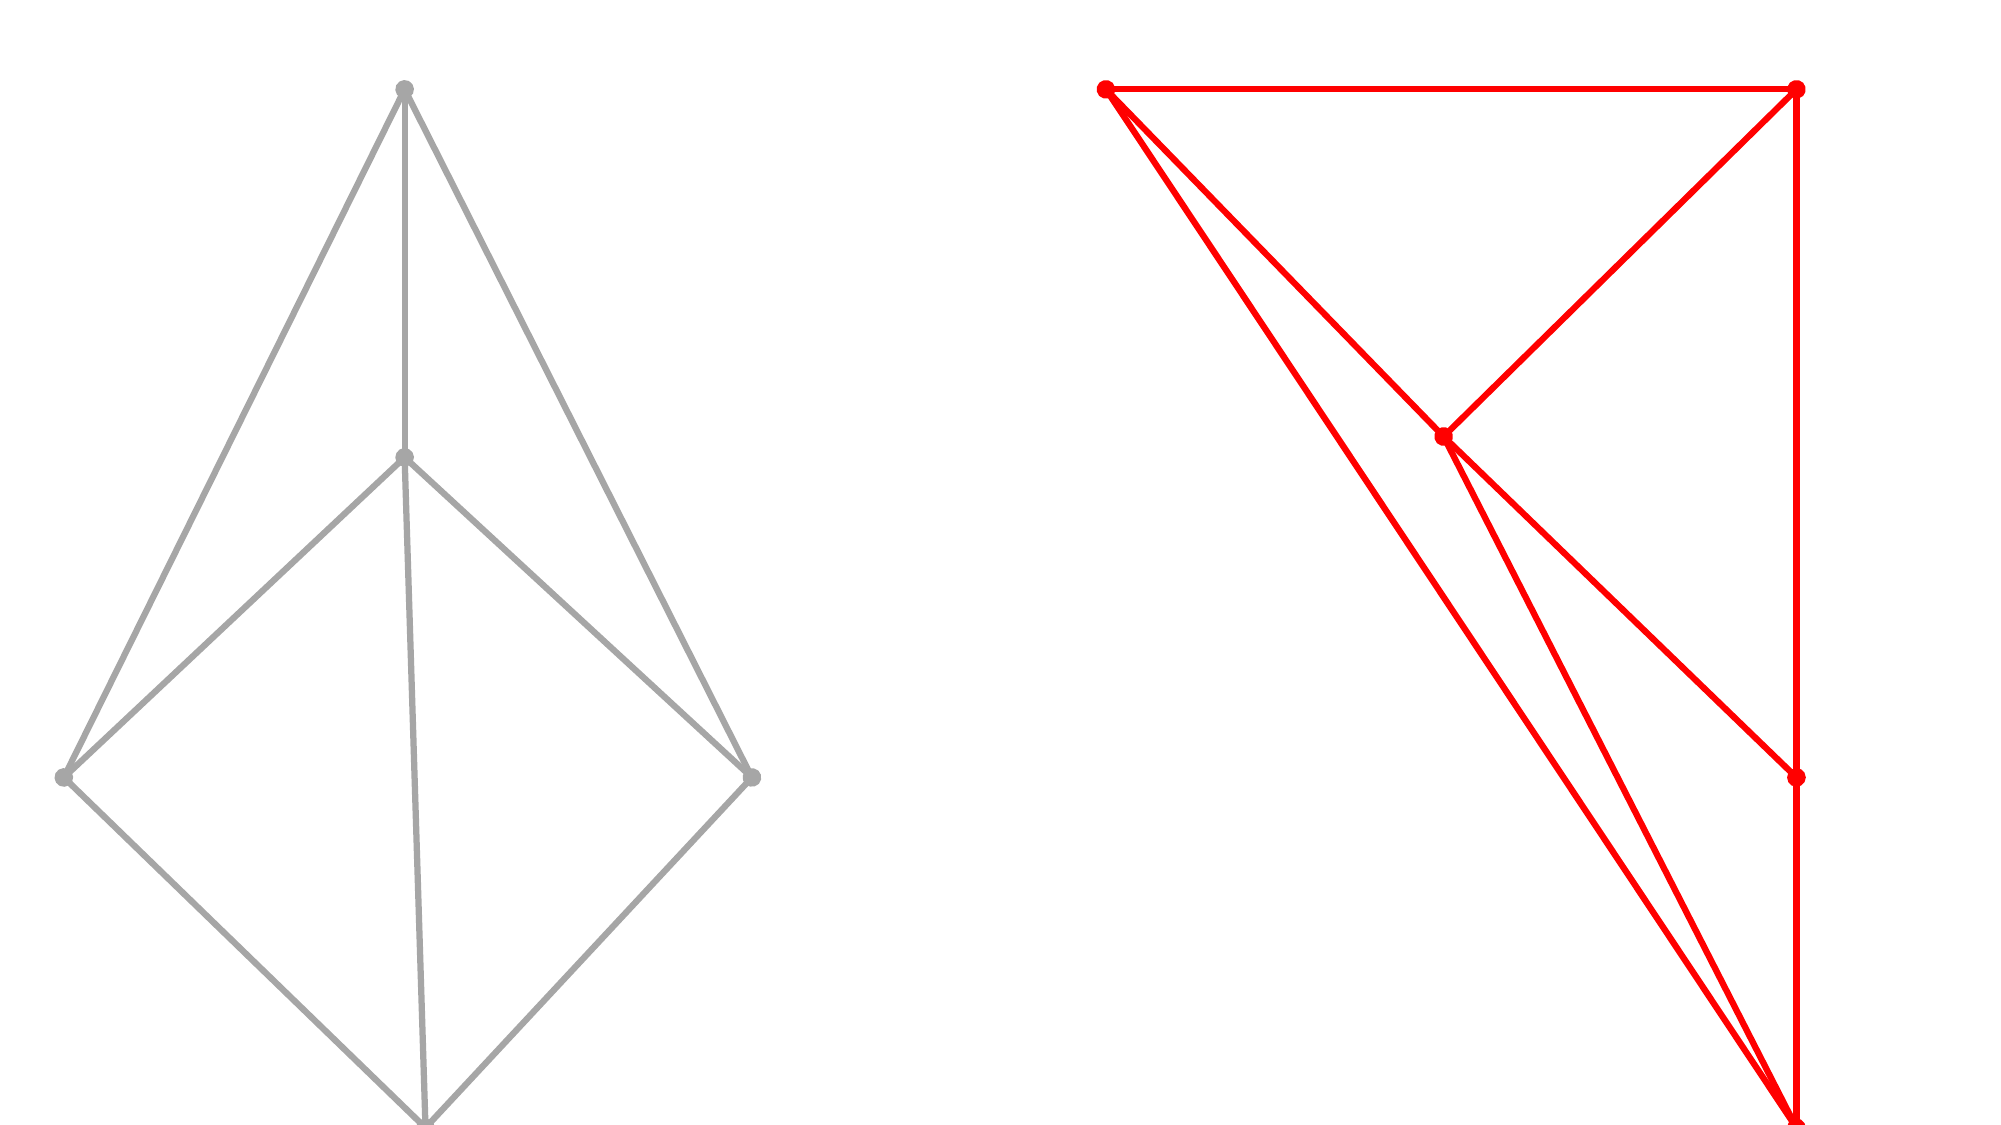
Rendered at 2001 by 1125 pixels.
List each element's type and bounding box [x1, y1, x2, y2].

text_box [63, 89, 404, 457]
text_box [404, 457, 426, 1125]
text_box [1105, 89, 1797, 1125]
text_box [1443, 89, 1797, 437]
text_box [426, 778, 752, 1125]
text_box [63, 778, 404, 1125]
text_box [63, 457, 405, 778]
text_box [404, 89, 752, 778]
